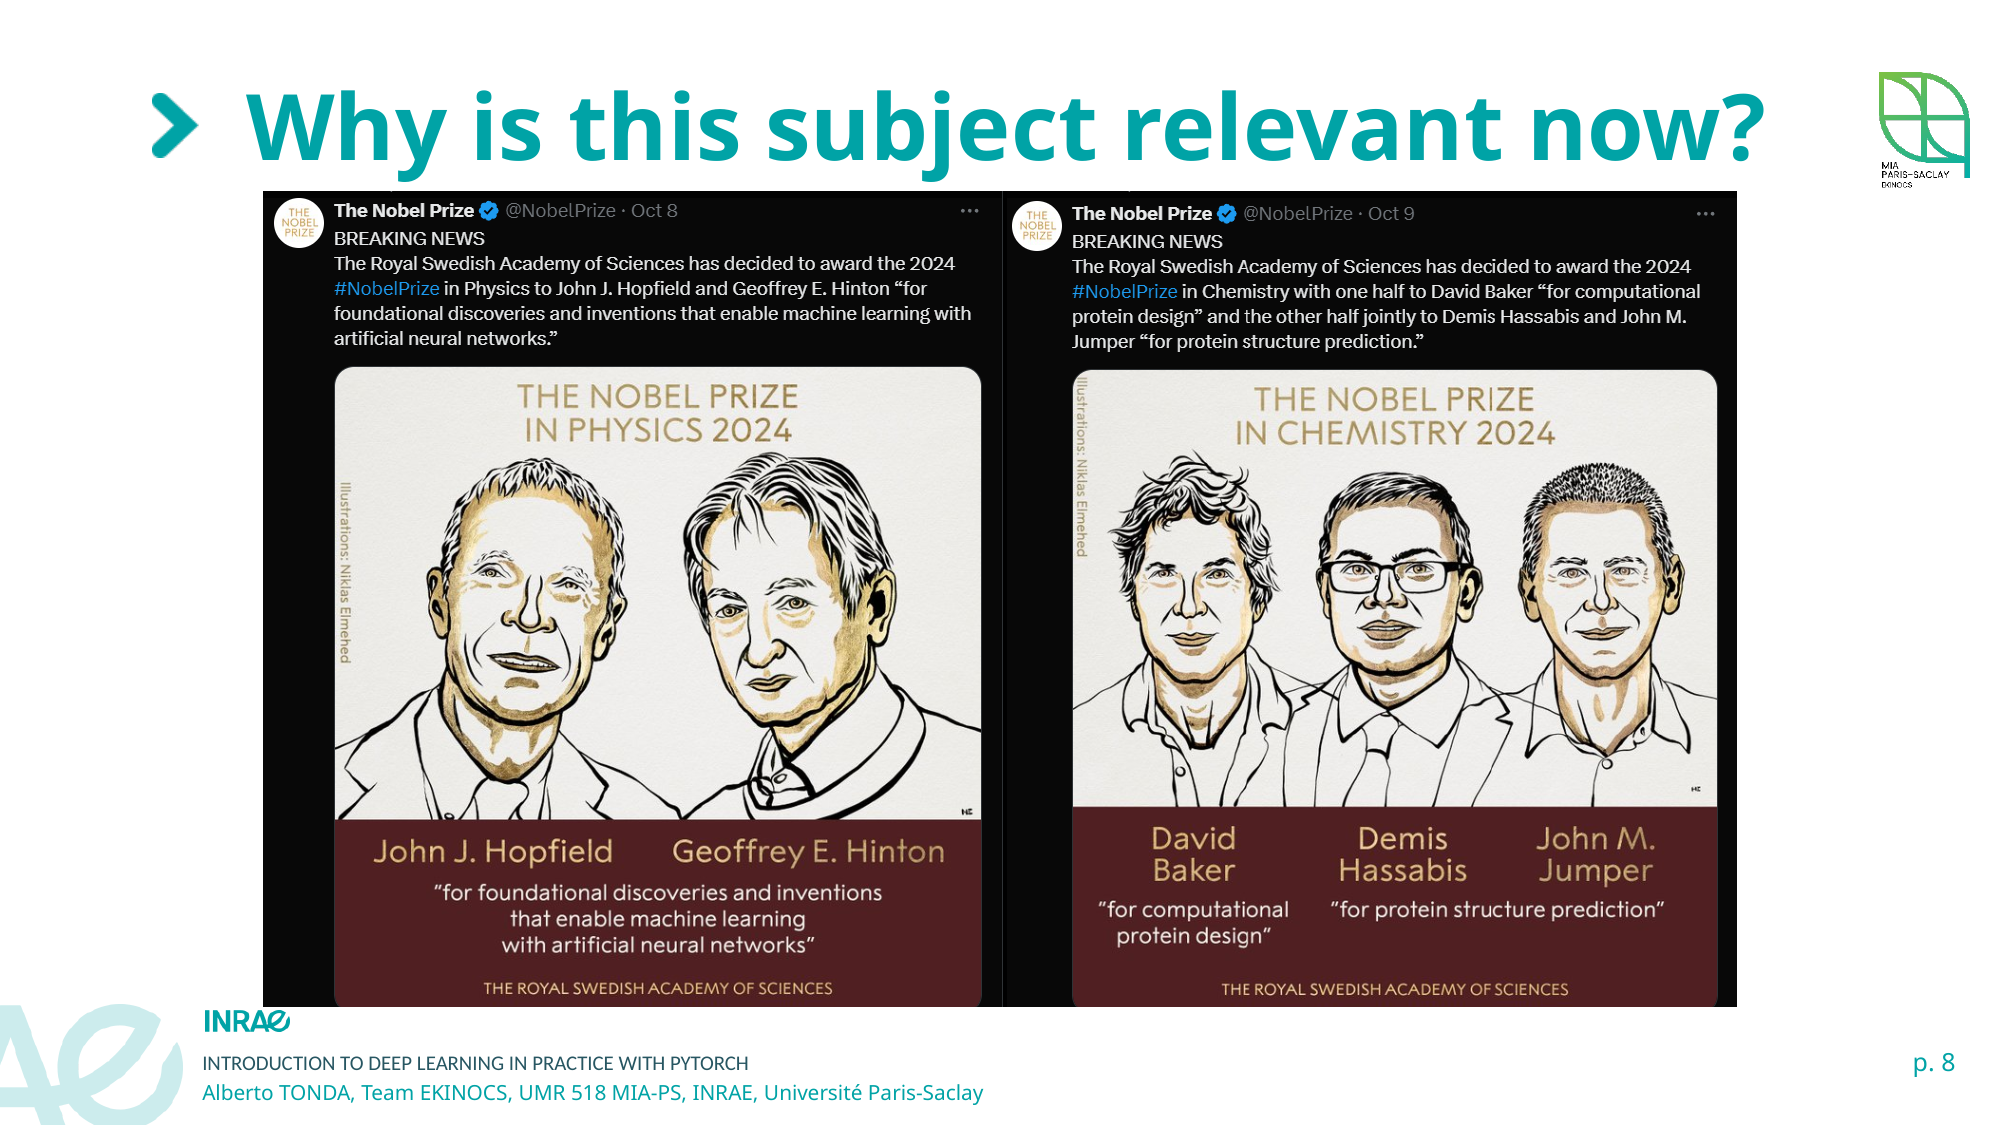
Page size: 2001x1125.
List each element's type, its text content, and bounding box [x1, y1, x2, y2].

picture [0, 996, 329, 1125]
picture [1862, 54, 1986, 205]
picture [152, 93, 200, 158]
title Why is this subject relevant now? [137, 59, 1863, 203]
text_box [263, 191, 1737, 1007]
